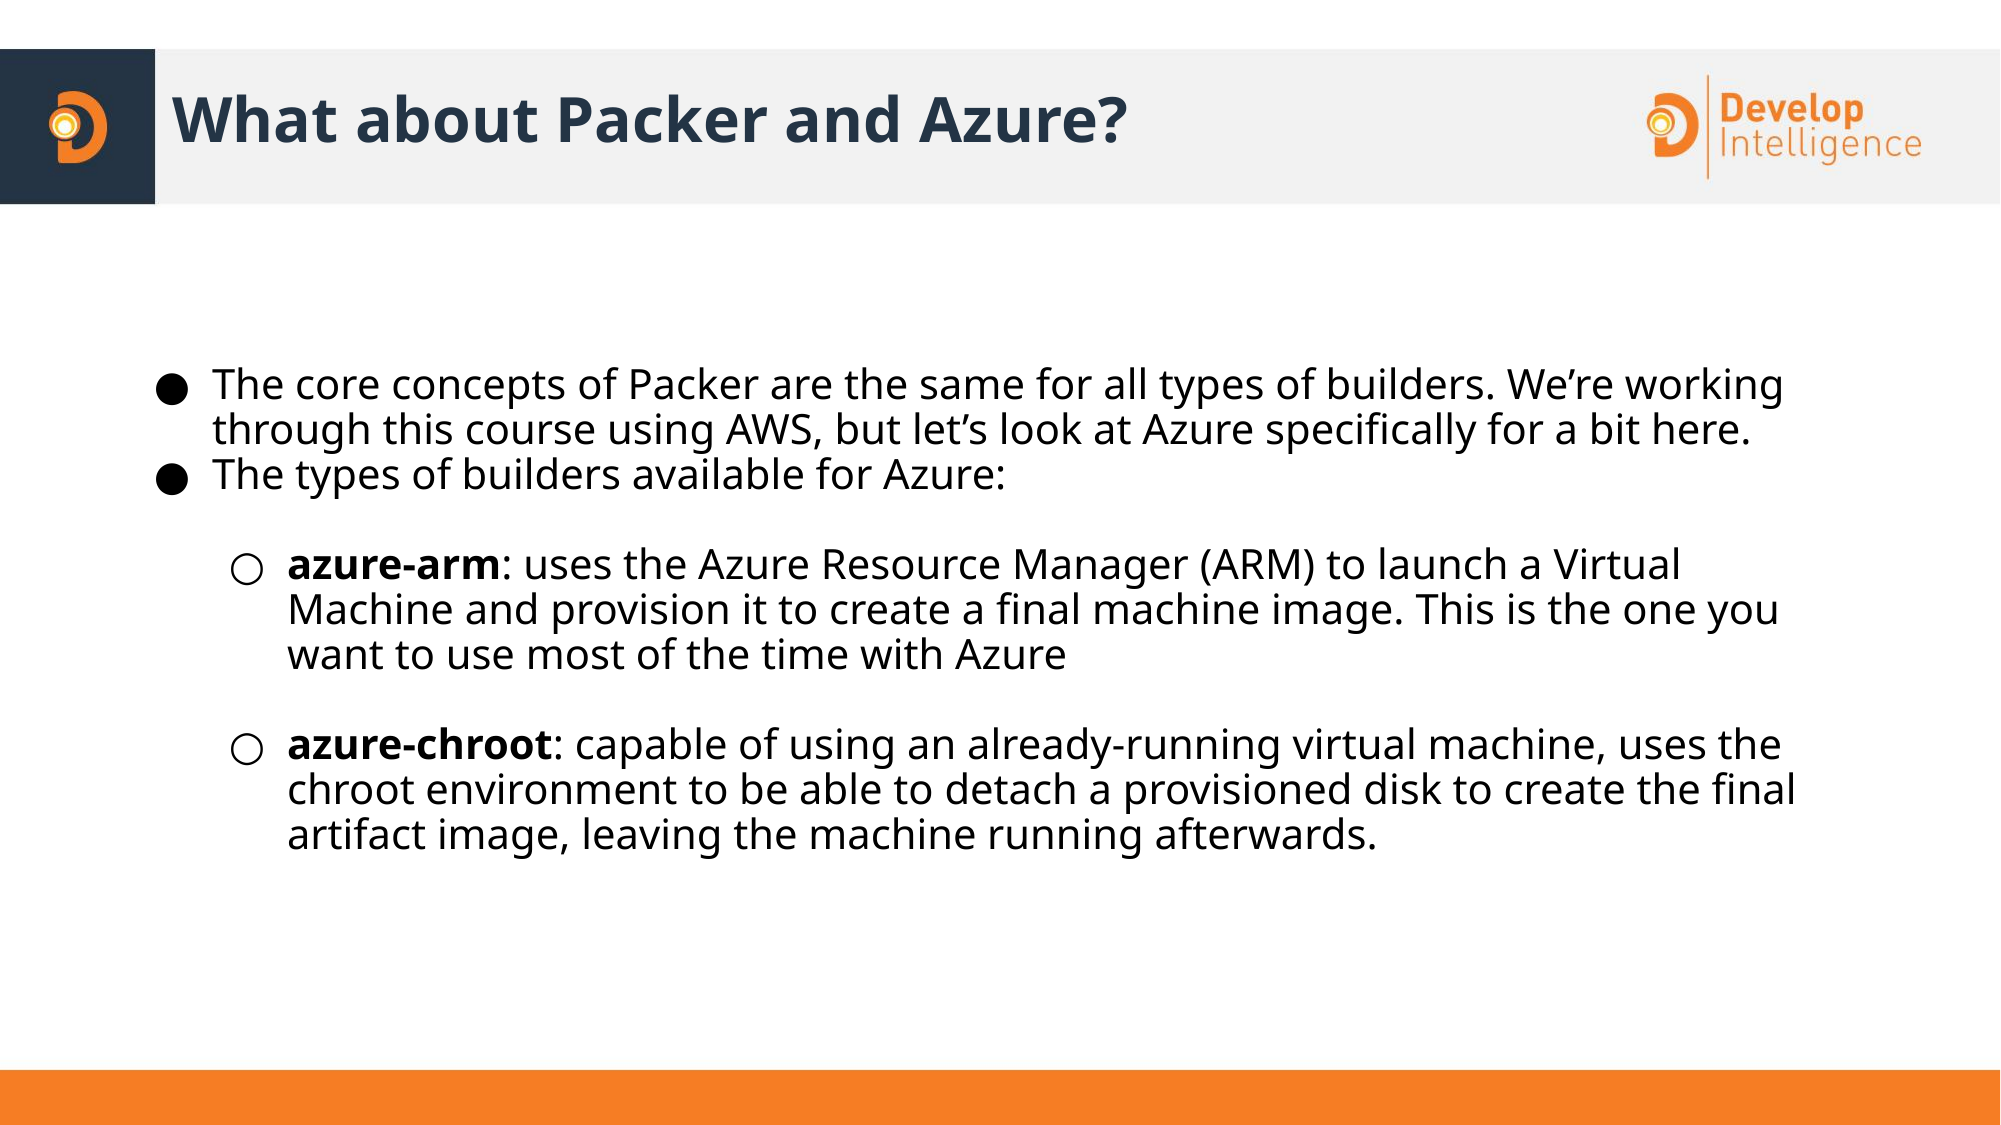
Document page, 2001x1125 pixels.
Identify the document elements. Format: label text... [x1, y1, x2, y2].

list The core concepts of Packer are the same for all types of builders. We’re working through this course using AWS, but let’s look at Azure specifically for a bit here. The types of builders available for Azure: azure-arm: uses the Azure Resource Manager (ARM) to launch a Virtual Machine and provision it to create a final machine image. This is the one you want to use most of the time with Azure azure-chroot: capable of using an already-running virtual machine, uses the chroot environment to be able to detach a provisioned disk to create the final artifact image, leaving the machine running afterwards. [137, 296, 1862, 1011]
slide_number [1861, 1067, 1999, 1117]
title What about Packer and Azure? [157, 48, 2000, 198]
picture [0, 0, 2001, 1125]
